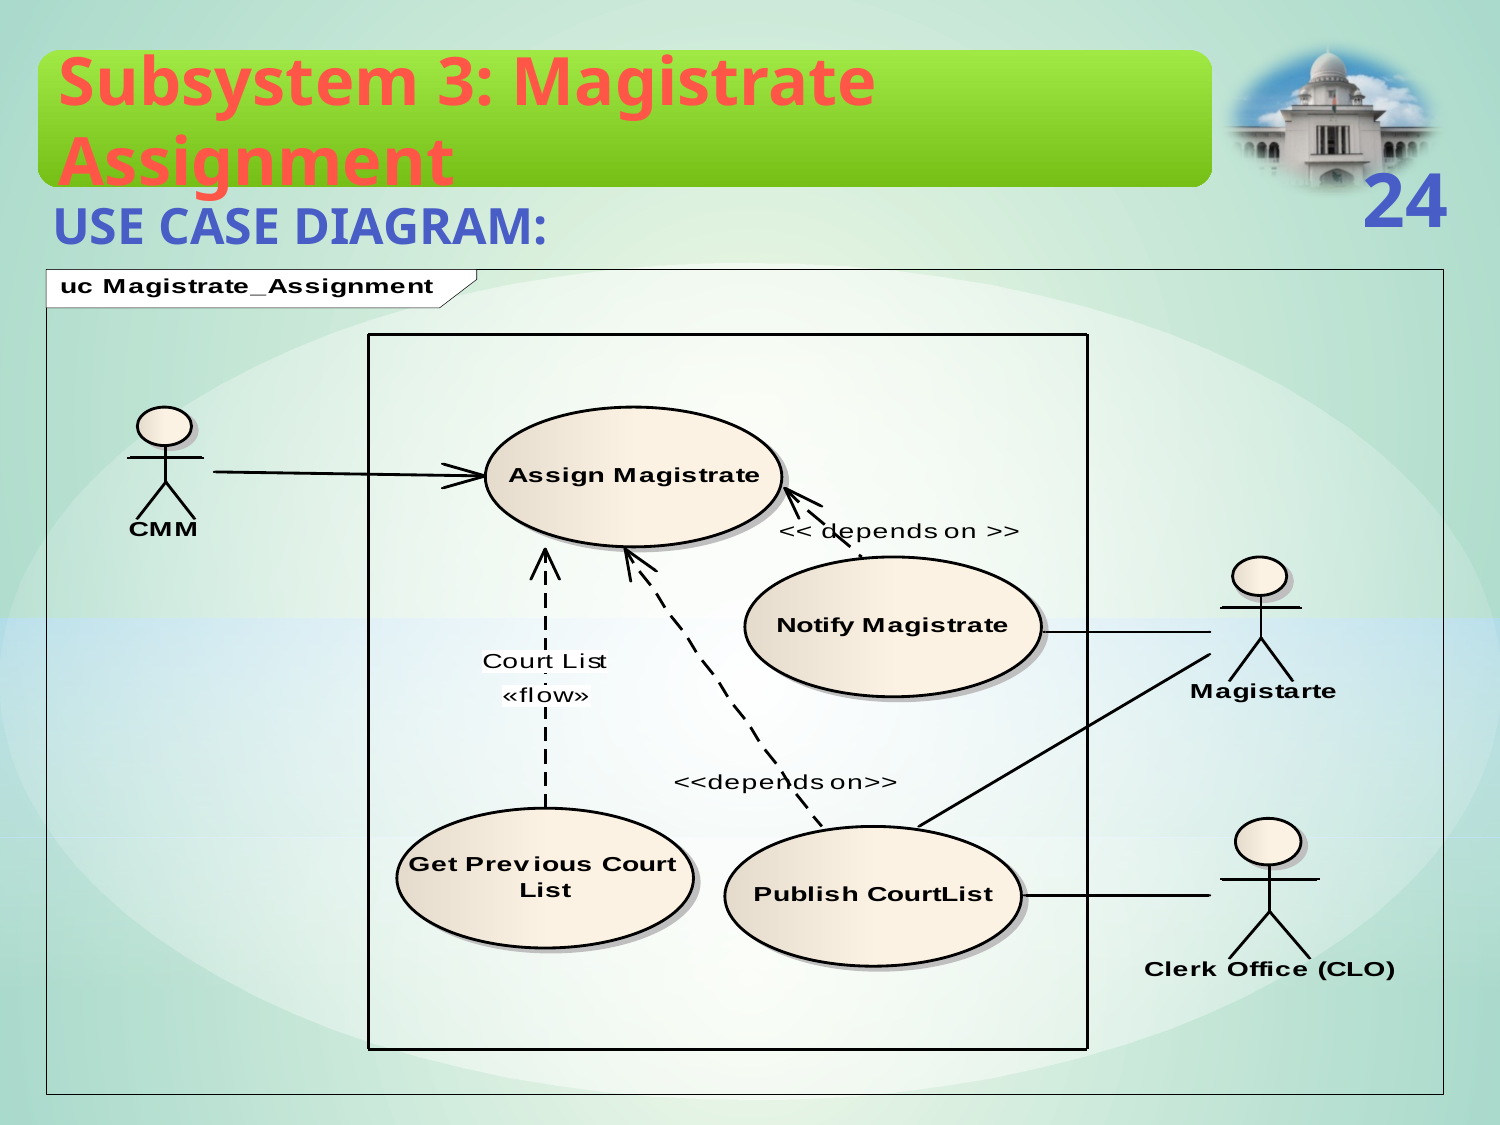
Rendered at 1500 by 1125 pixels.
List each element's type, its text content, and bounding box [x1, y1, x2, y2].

picture [1212, 34, 1453, 203]
slide_number 24 [1332, 162, 1479, 244]
picture [37, 262, 1453, 1101]
text_box Subsystem 3: Magistrate Assignment [37, 49, 1206, 188]
text_box Use Case Diagram: [37, 187, 573, 261]
